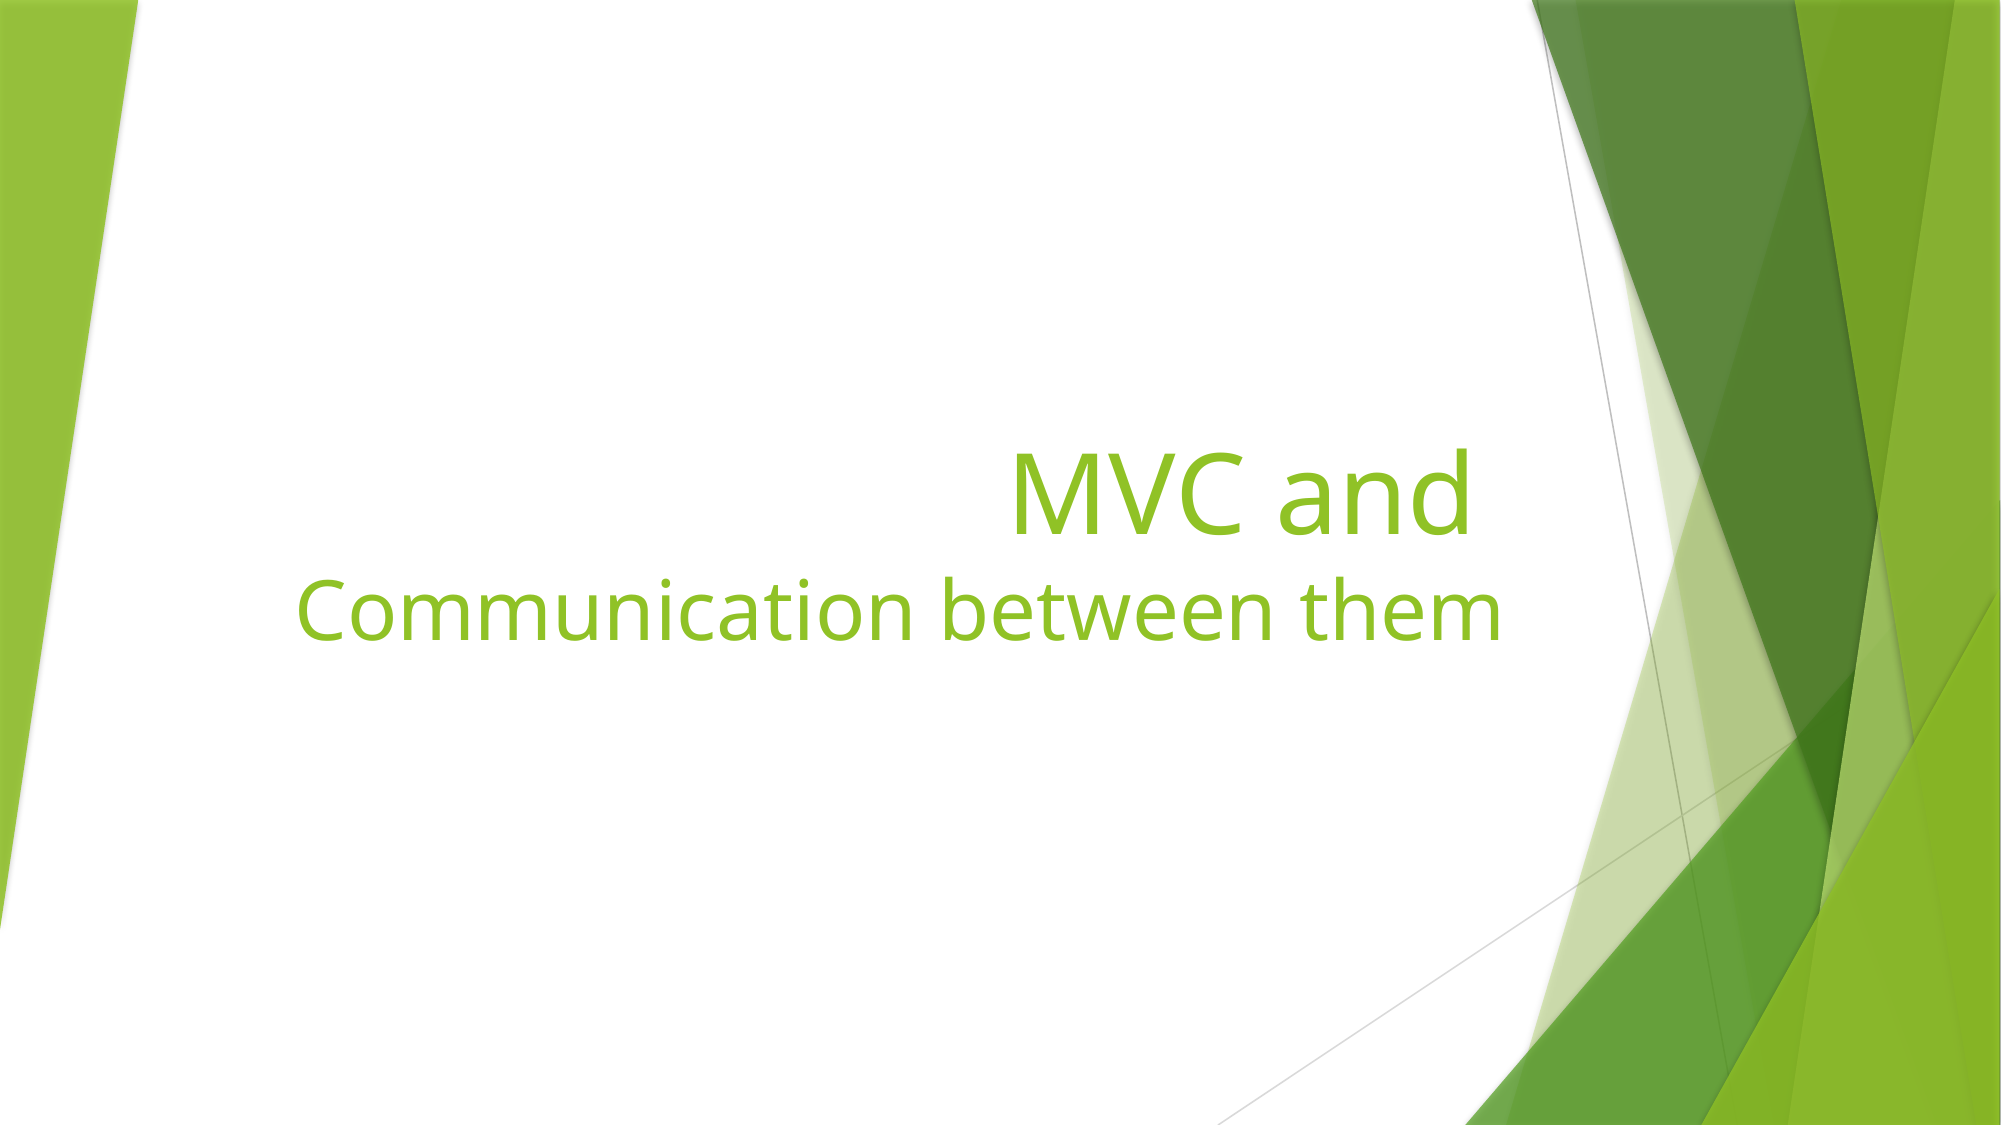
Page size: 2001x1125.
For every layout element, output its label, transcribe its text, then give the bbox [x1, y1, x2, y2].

title MVC and Communication between them [158, 394, 1522, 665]
